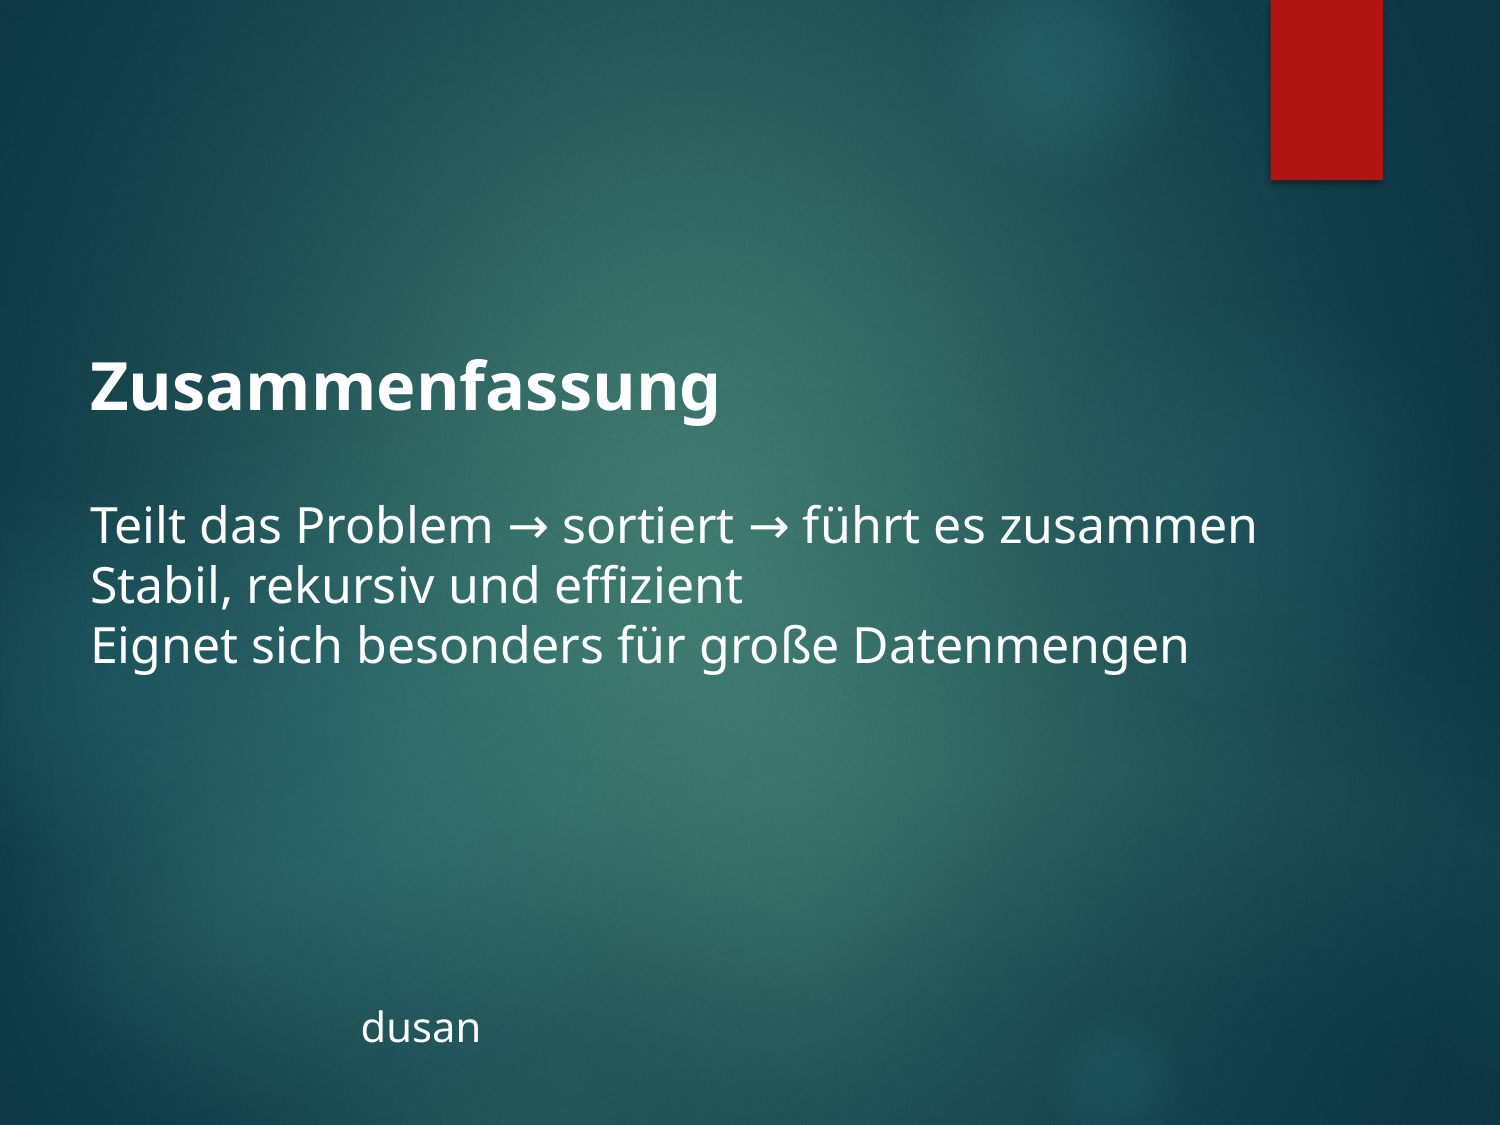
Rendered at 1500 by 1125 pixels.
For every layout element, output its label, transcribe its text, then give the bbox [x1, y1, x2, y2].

text_box dusan [345, 985, 1337, 1066]
text_box Zusammenfassung [74, 291, 1425, 432]
picture [0, 0, 1500, 1125]
text_box Teilt das Problem → sortiert → führt es zusammen Stabil, rekursiv und effizient Eignet sich besonders für große Datenmengen [74, 441, 1425, 682]
